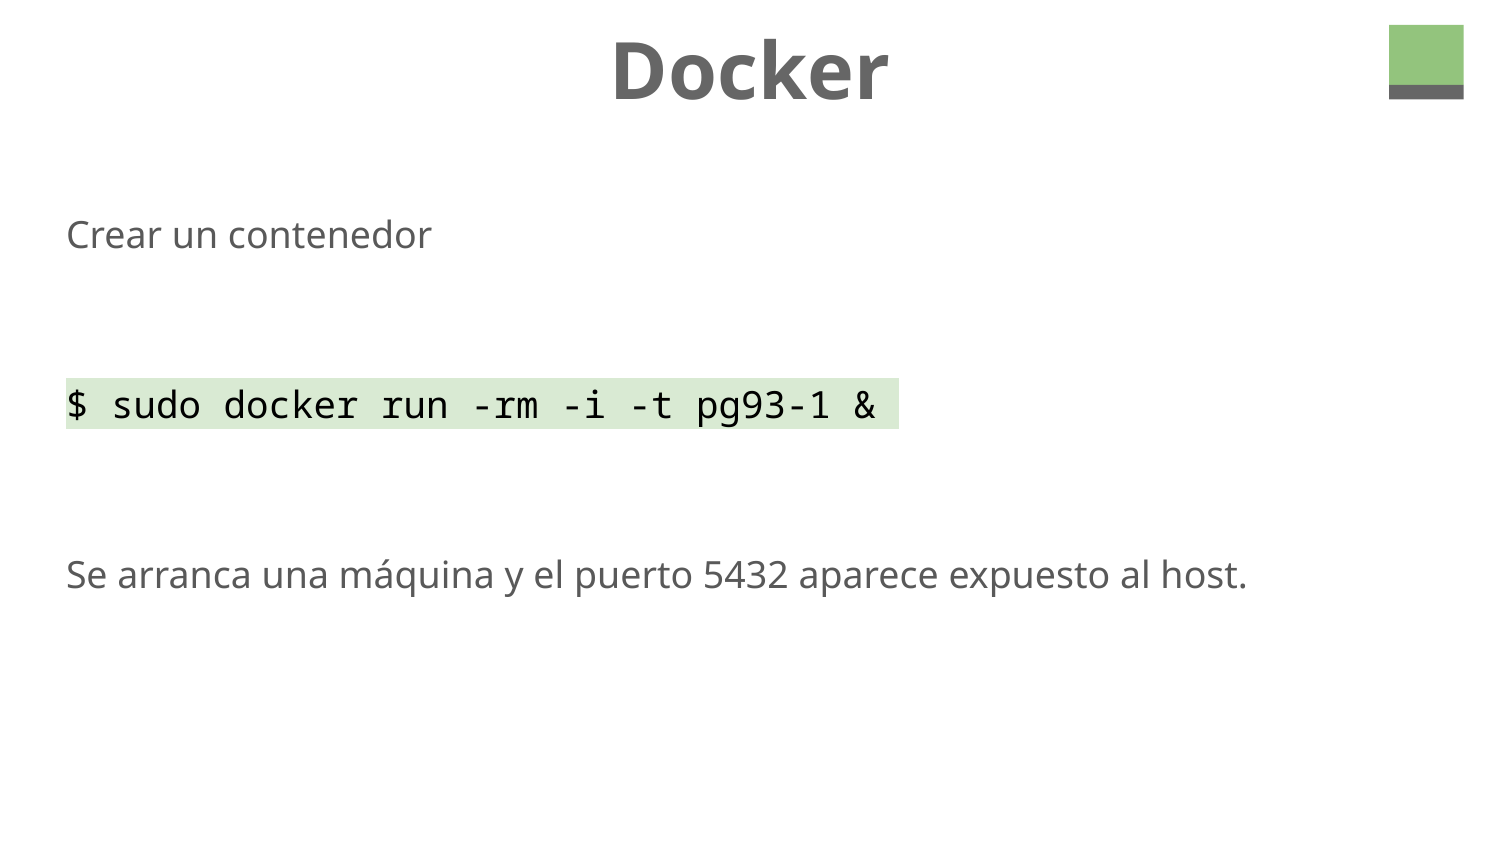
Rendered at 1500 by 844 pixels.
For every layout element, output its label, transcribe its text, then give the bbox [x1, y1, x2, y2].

title Docker [51, 5, 1449, 100]
list Crear un contenedor $ sudo docker run -rm -i -t pg93-1 & Se arranca una máquina y el puerto 5432 aparece expuesto al host. [51, 189, 1449, 750]
